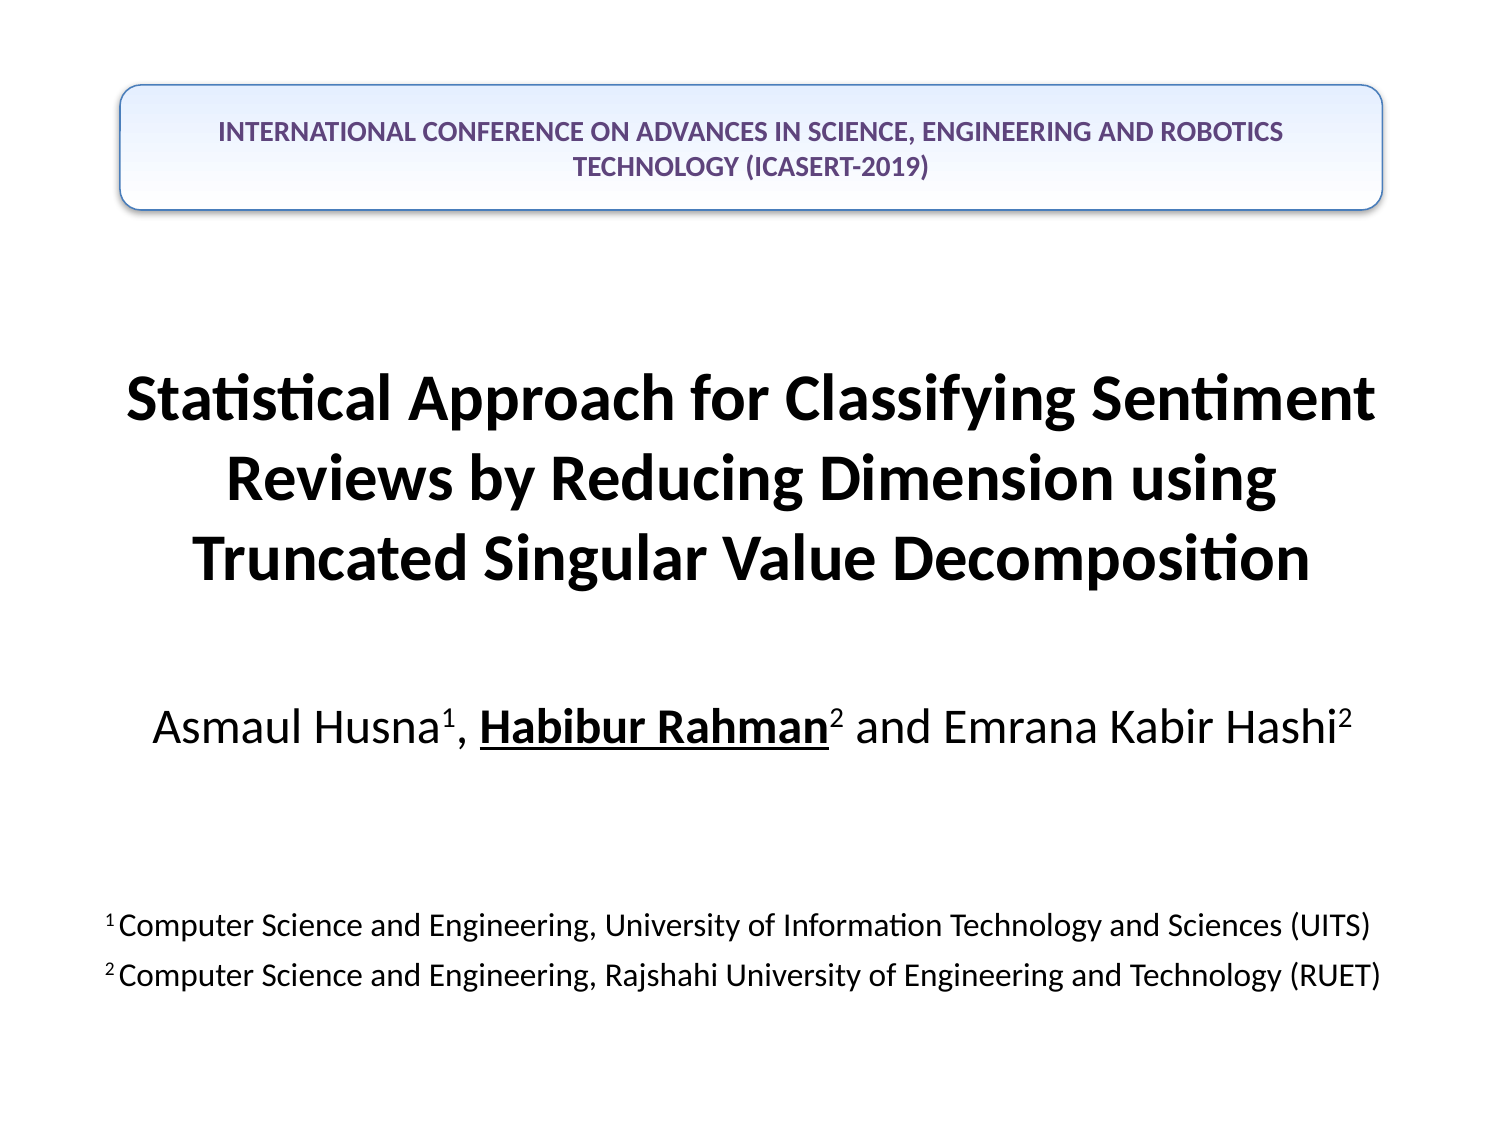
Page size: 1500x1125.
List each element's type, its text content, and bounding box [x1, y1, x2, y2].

text_box International Conference on Advances in Science, Engineering and Robotics Technology (ICASERT-2019) [119, 84, 1384, 211]
text_box Statistical Approach for Classifying Sentiment Reviews by Reducing Dimension using Truncated Singular Value Decomposition Asmaul Husna1, Habibur Rahman2 and Emrana Kabir Hashi2 1 Computer Science and Engineering, University of Information Technology and Sciences (UITS) 2 Computer Science and Engineering, Rajshahi University of Engineering and Technology (RUET) [89, 255, 1415, 1005]
